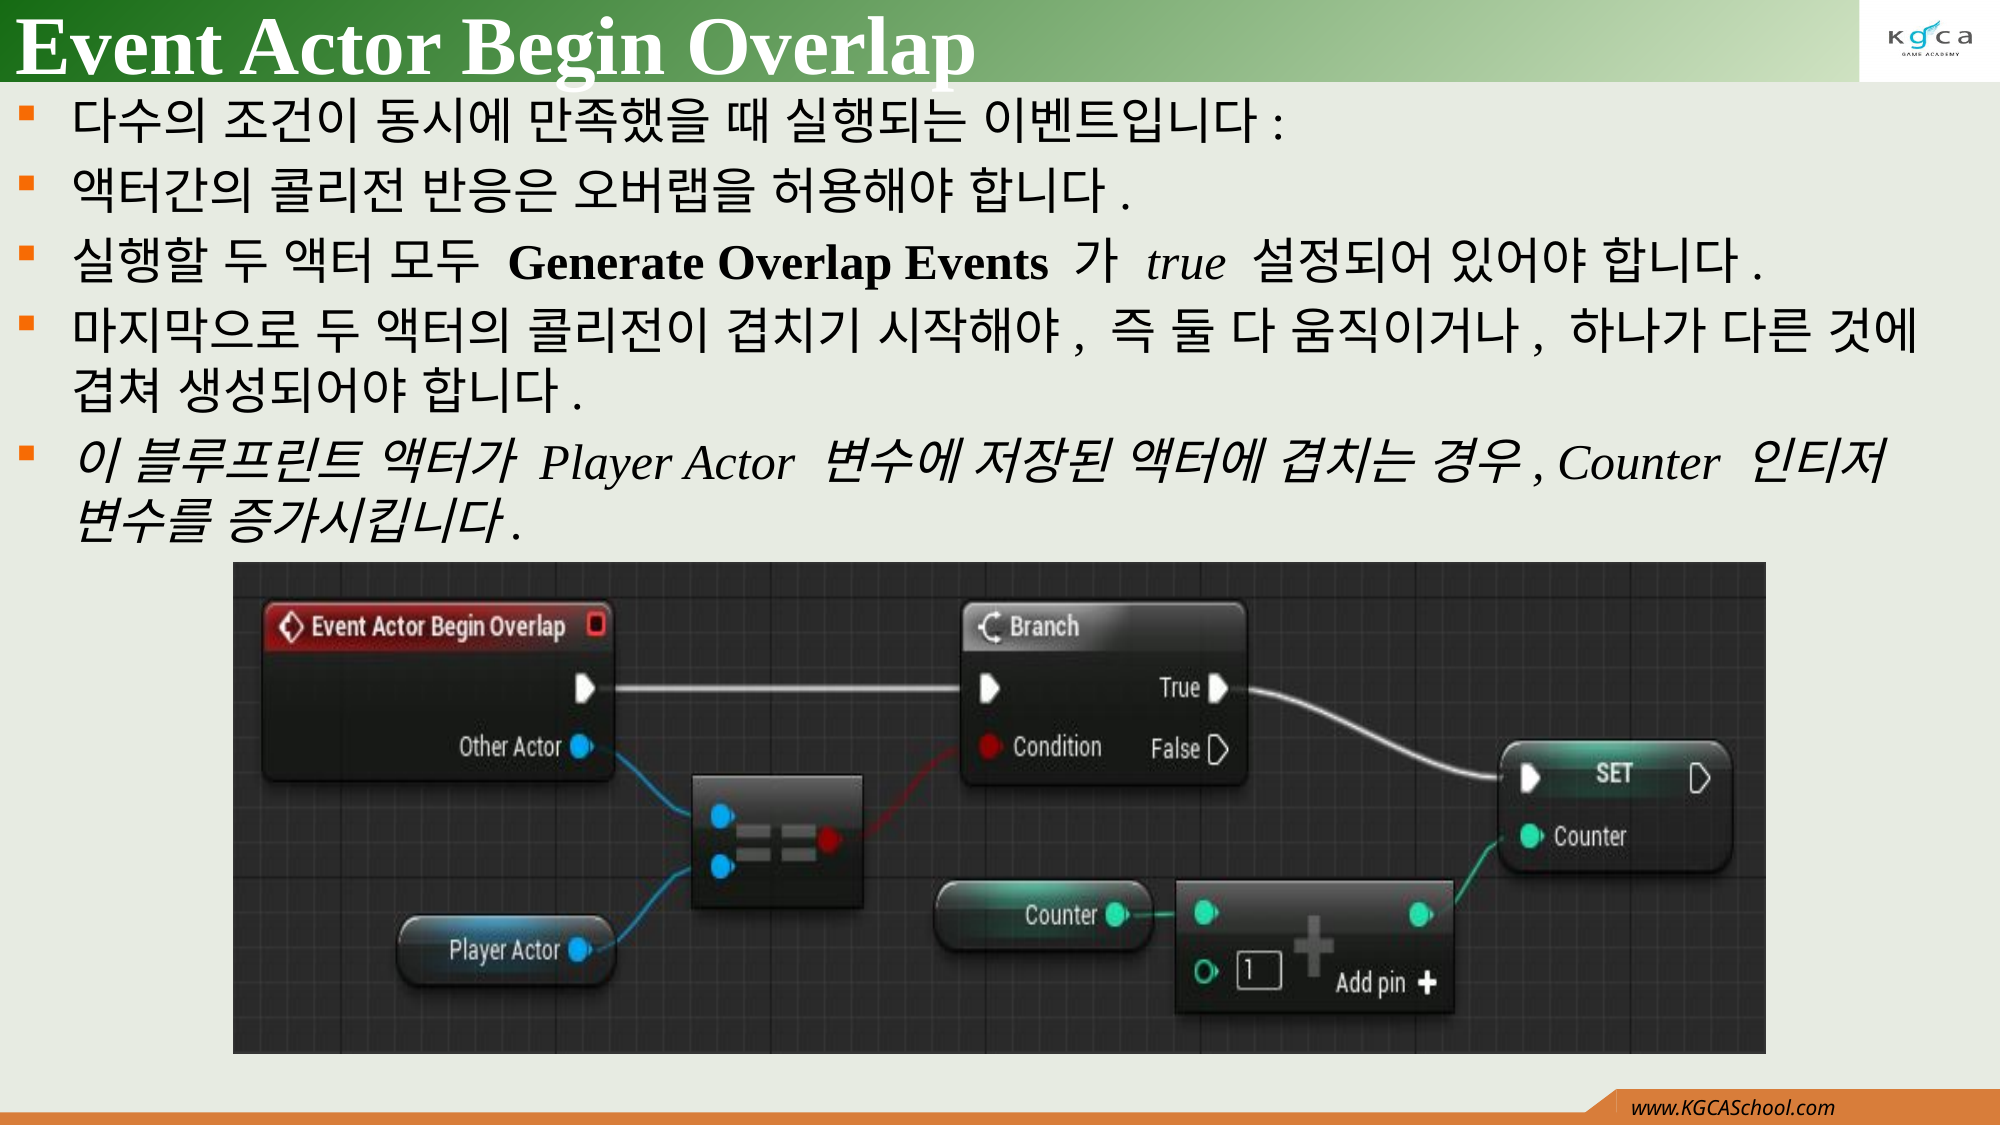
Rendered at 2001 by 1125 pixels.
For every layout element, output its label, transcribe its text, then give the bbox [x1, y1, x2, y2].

list 다수의 조건이 동시에 만족했을 때 실행되는 이벤트입니다: 액터간의 콜리전 반응은 오버랩을 허용해야 합니다. 실행할 두 액터 모두 Generate Overlap Events 가 true 설정되어 있어야 합니다. 마지막으로 두 액터의 콜리전이 겹치기 시작해야, 즉 둘 다 움직이거나, 하나가 다른 것에 겹쳐 생성되어야 합니다. 이 블루프린트 액터가 Player Actor 변수에 저장된 액터에 겹치는 경우, Counter 인티저 변수를 증가시킵니다. [0, 81, 2000, 1055]
title Event Actor Begin Overlap [0, 0, 1266, 83]
picture [1859, 0, 2000, 81]
picture [233, 562, 1767, 1055]
